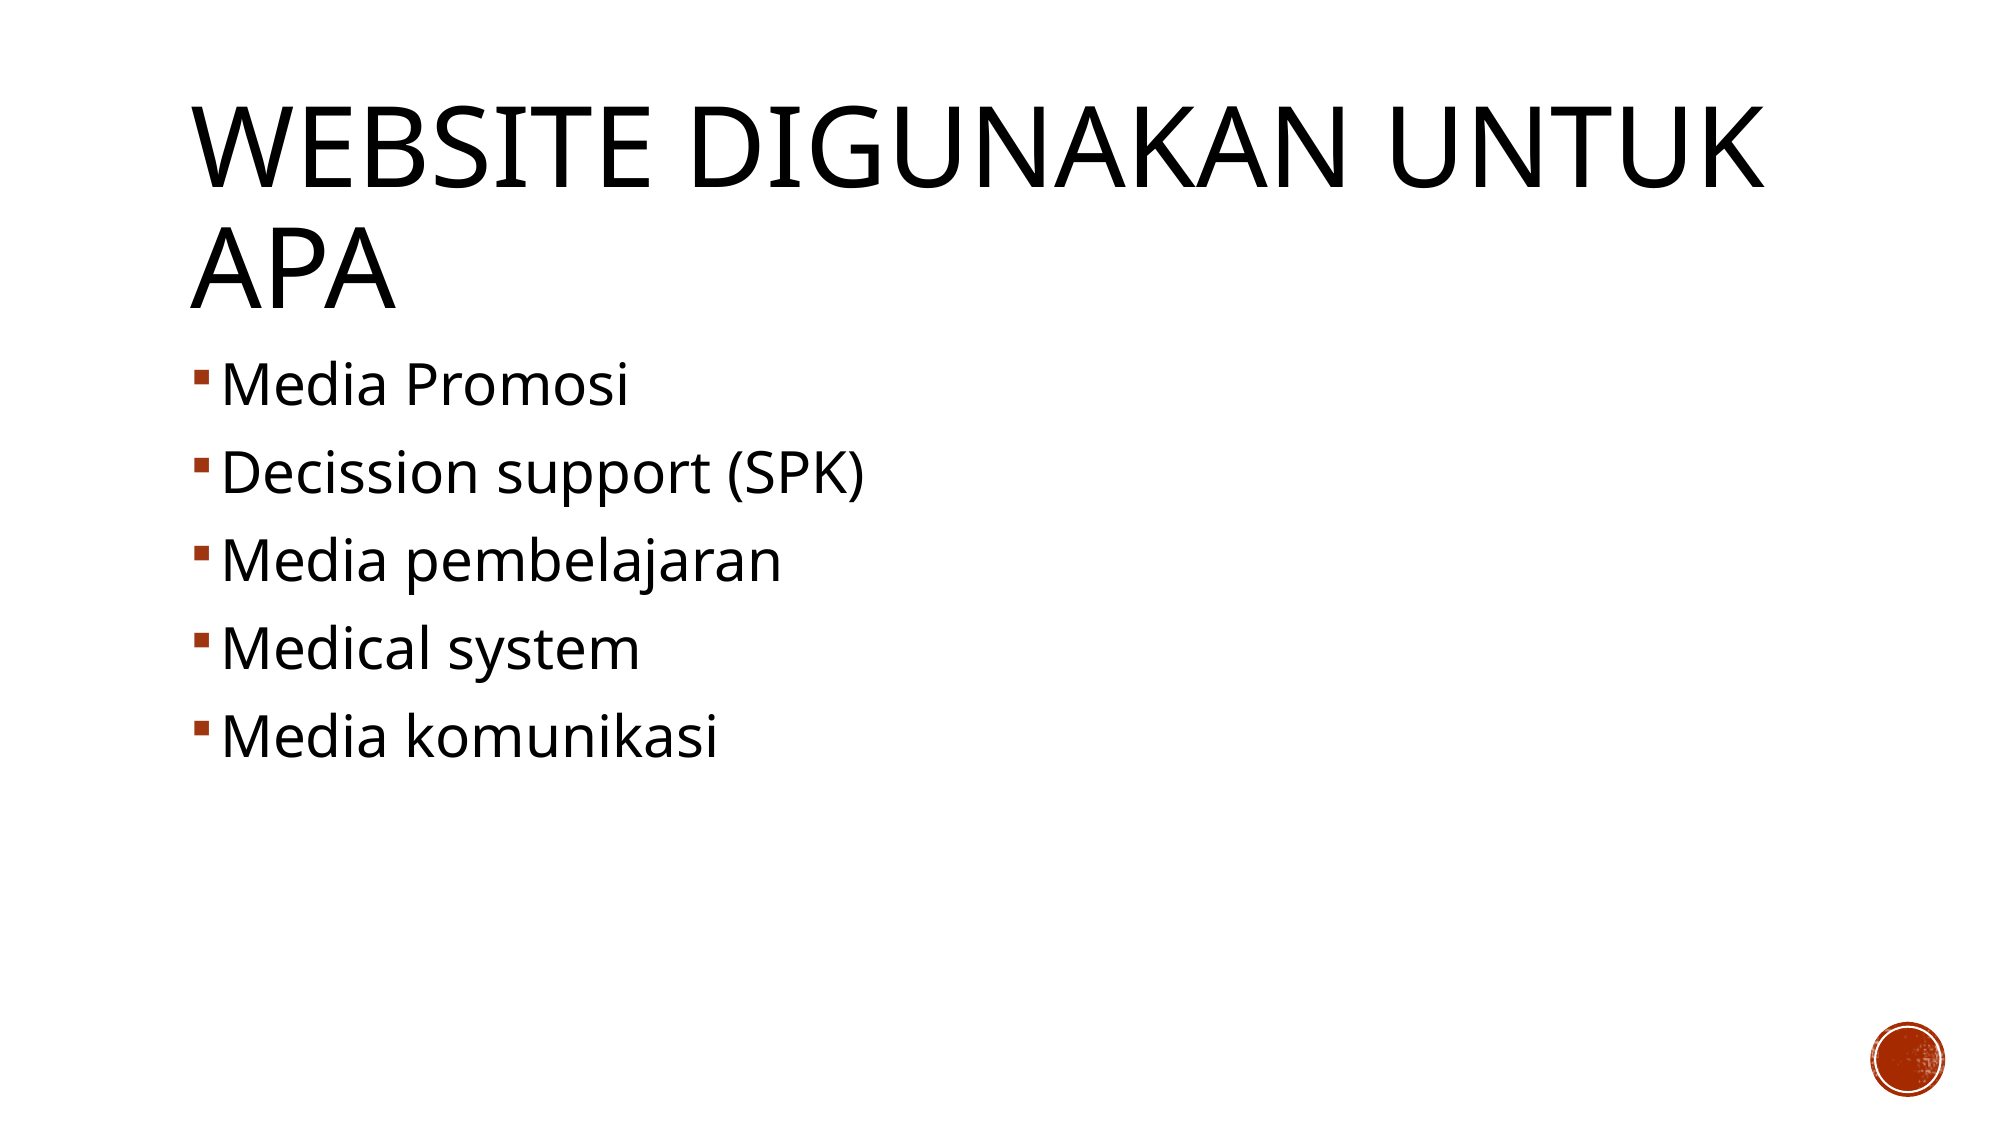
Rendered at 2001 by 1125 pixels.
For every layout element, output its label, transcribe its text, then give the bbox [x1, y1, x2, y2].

list Media Promosi Decission support (SPK) Media pembelajaran Medical system Media komunikasi [175, 348, 1826, 1013]
title Website digunAkan untuk apa [175, 79, 1826, 344]
